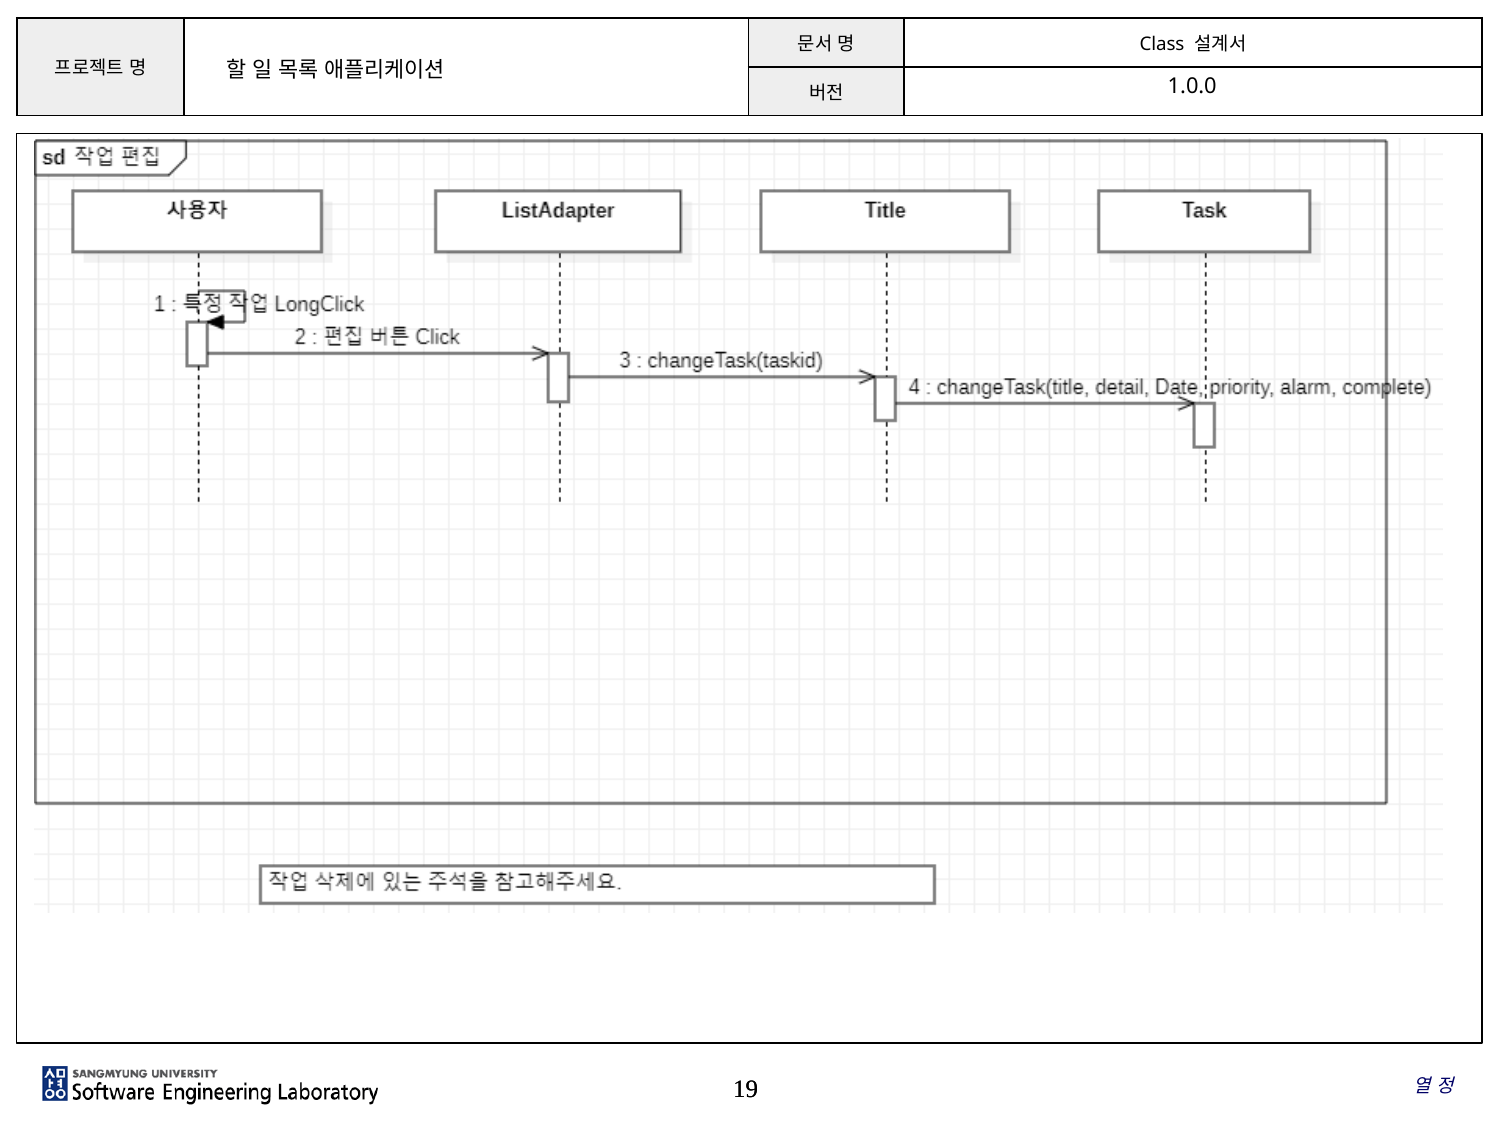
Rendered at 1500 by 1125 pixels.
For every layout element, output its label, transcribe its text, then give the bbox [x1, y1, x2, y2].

text_box 1.0.0 [1152, 64, 1343, 106]
text_box 할 일 목록 애플리케이션 [211, 47, 597, 89]
footer 열 정 [994, 1060, 1454, 1110]
picture [42, 1066, 382, 1106]
picture [34, 137, 1443, 914]
